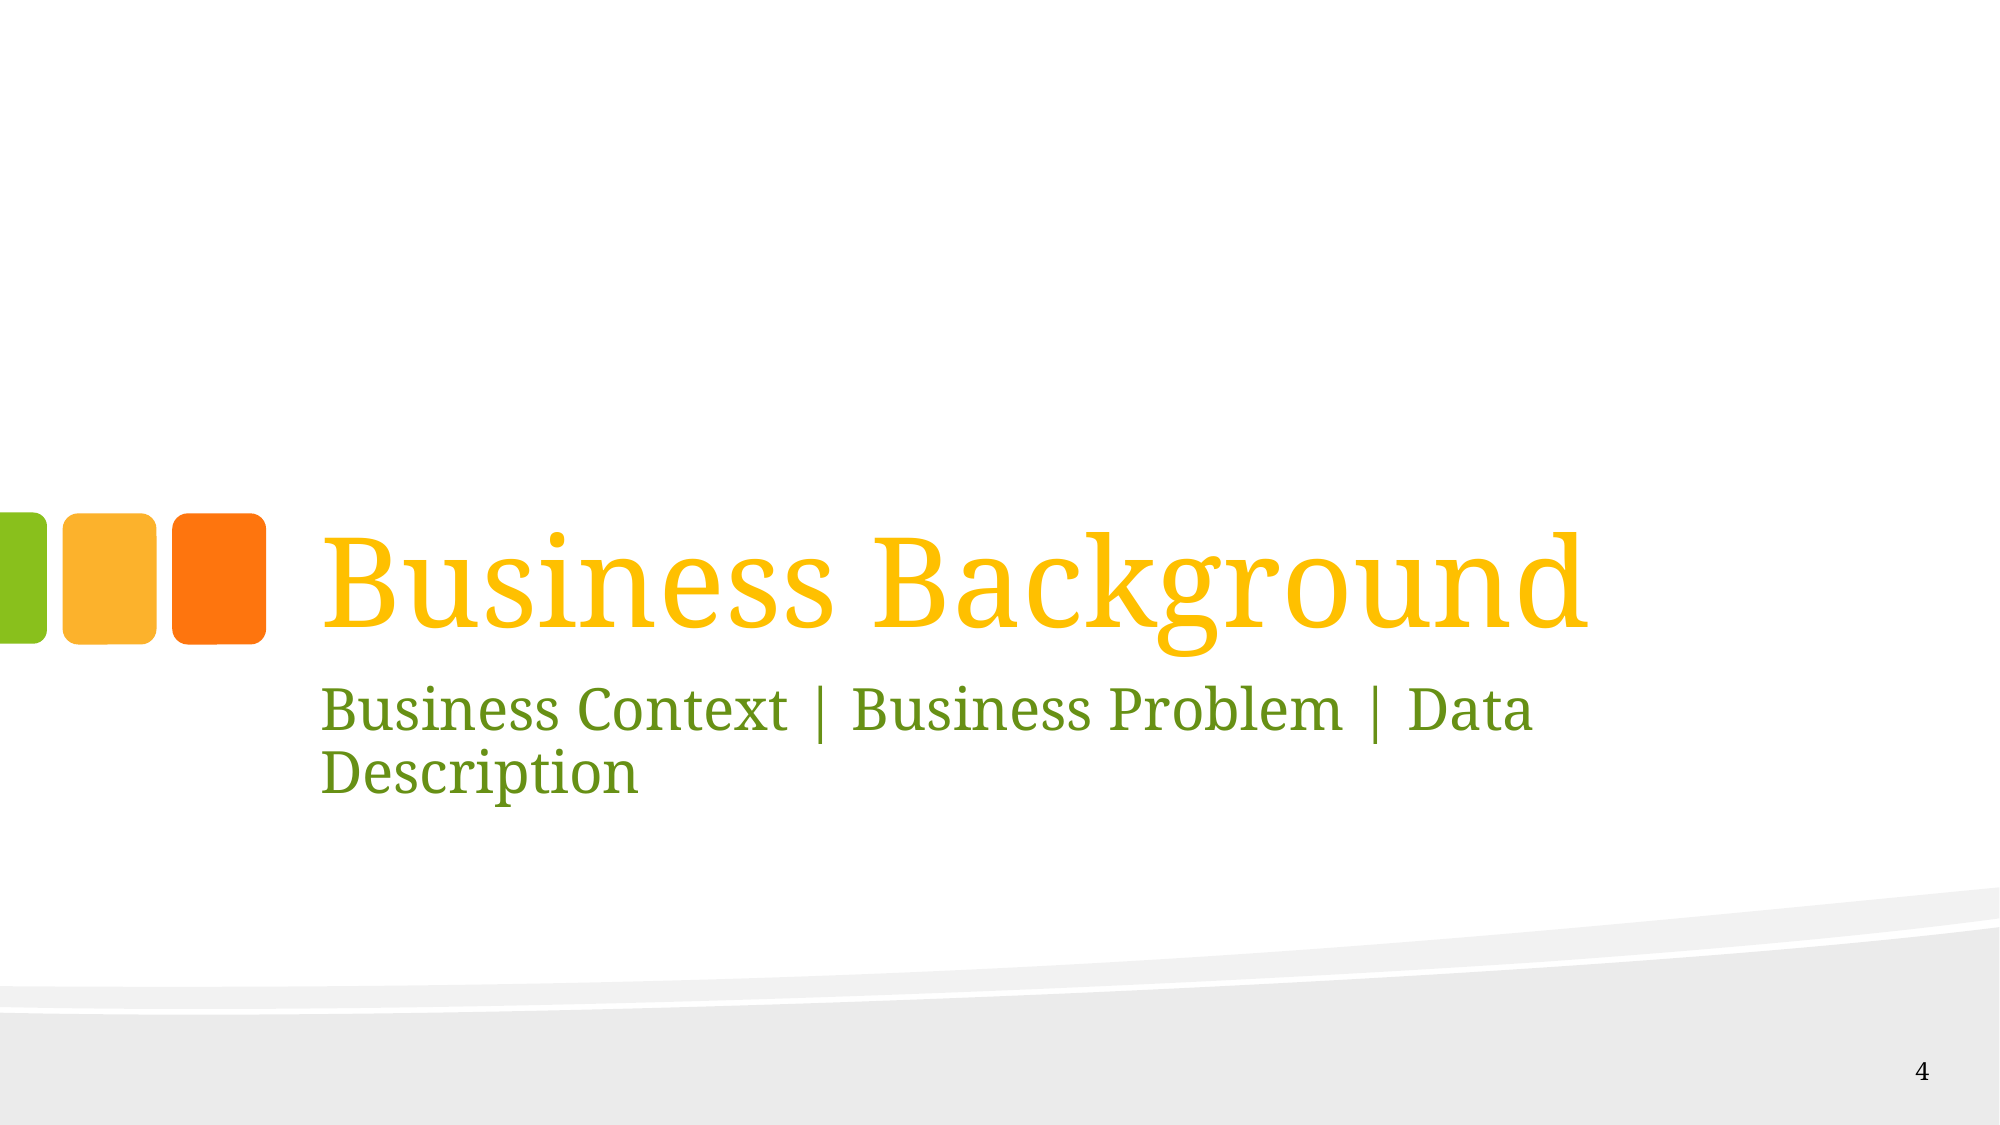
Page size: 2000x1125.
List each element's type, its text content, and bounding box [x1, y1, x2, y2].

list Business Context | Business Problem | Data Description [299, 669, 1800, 823]
slide_number 4 [1816, 1057, 1950, 1088]
title Business Background [299, 317, 1800, 663]
